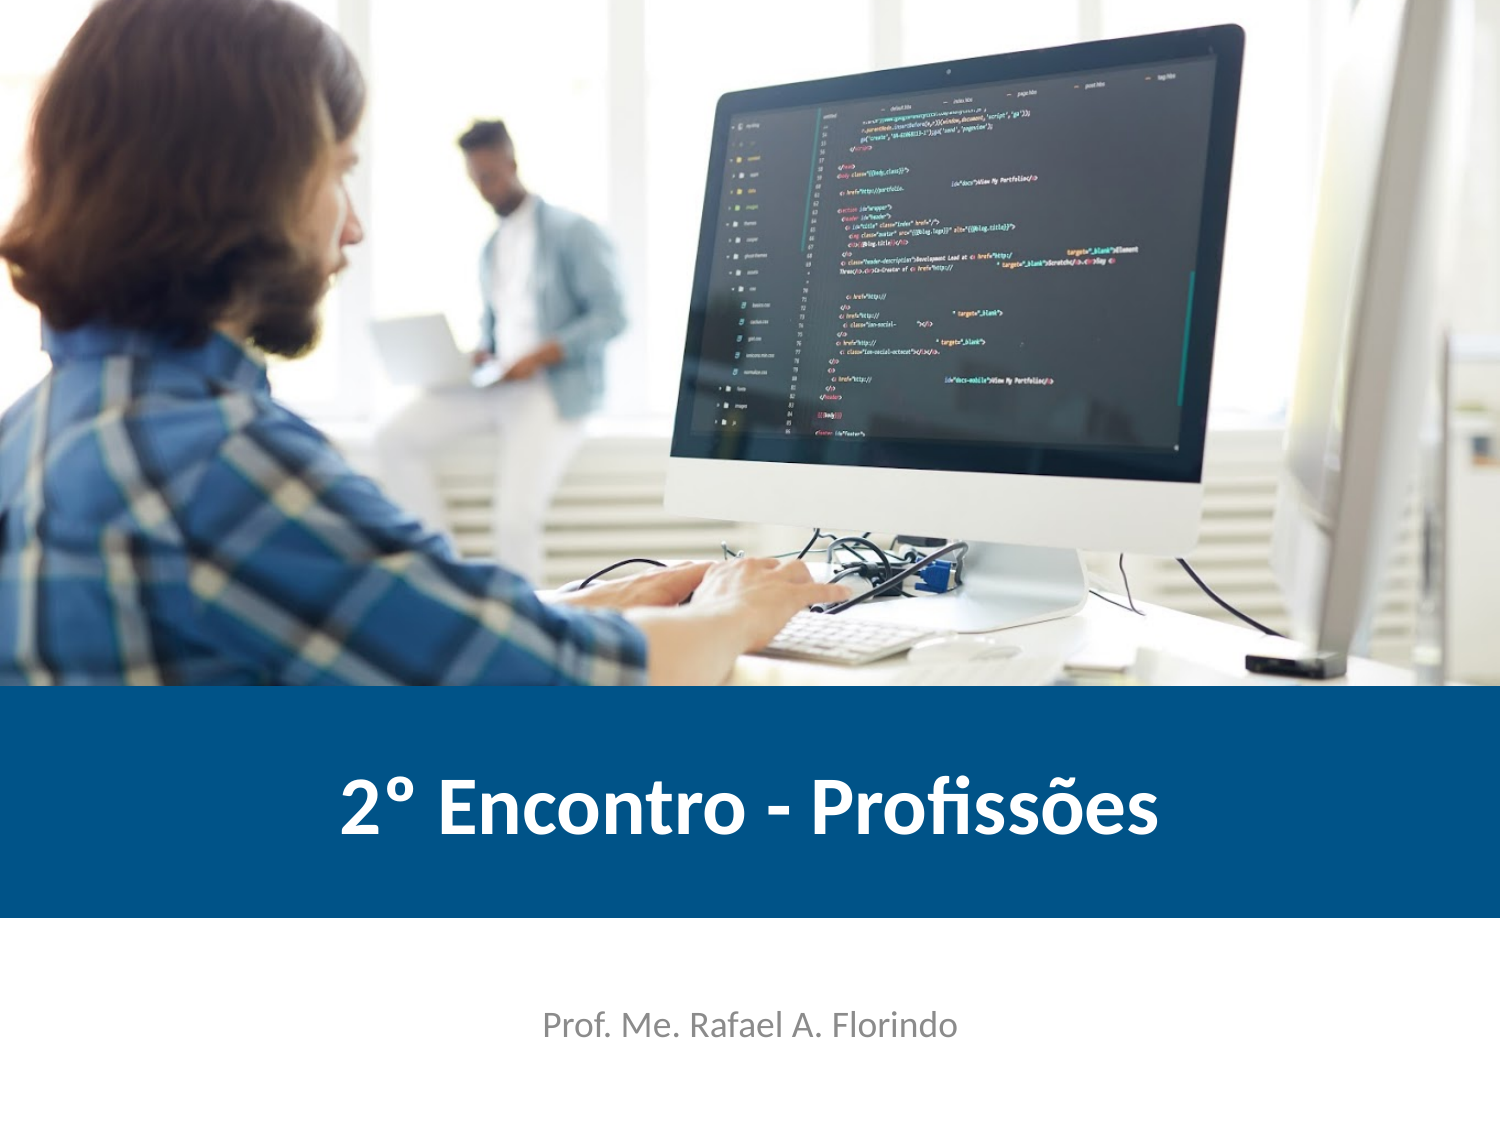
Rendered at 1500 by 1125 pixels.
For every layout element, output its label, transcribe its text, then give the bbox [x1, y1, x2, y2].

text_box 2º Encontro - Profissões [0, 693, 1500, 918]
picture [0, 0, 1500, 687]
text_box Prof. Me. Rafael A. Florindo [0, 974, 1500, 1071]
